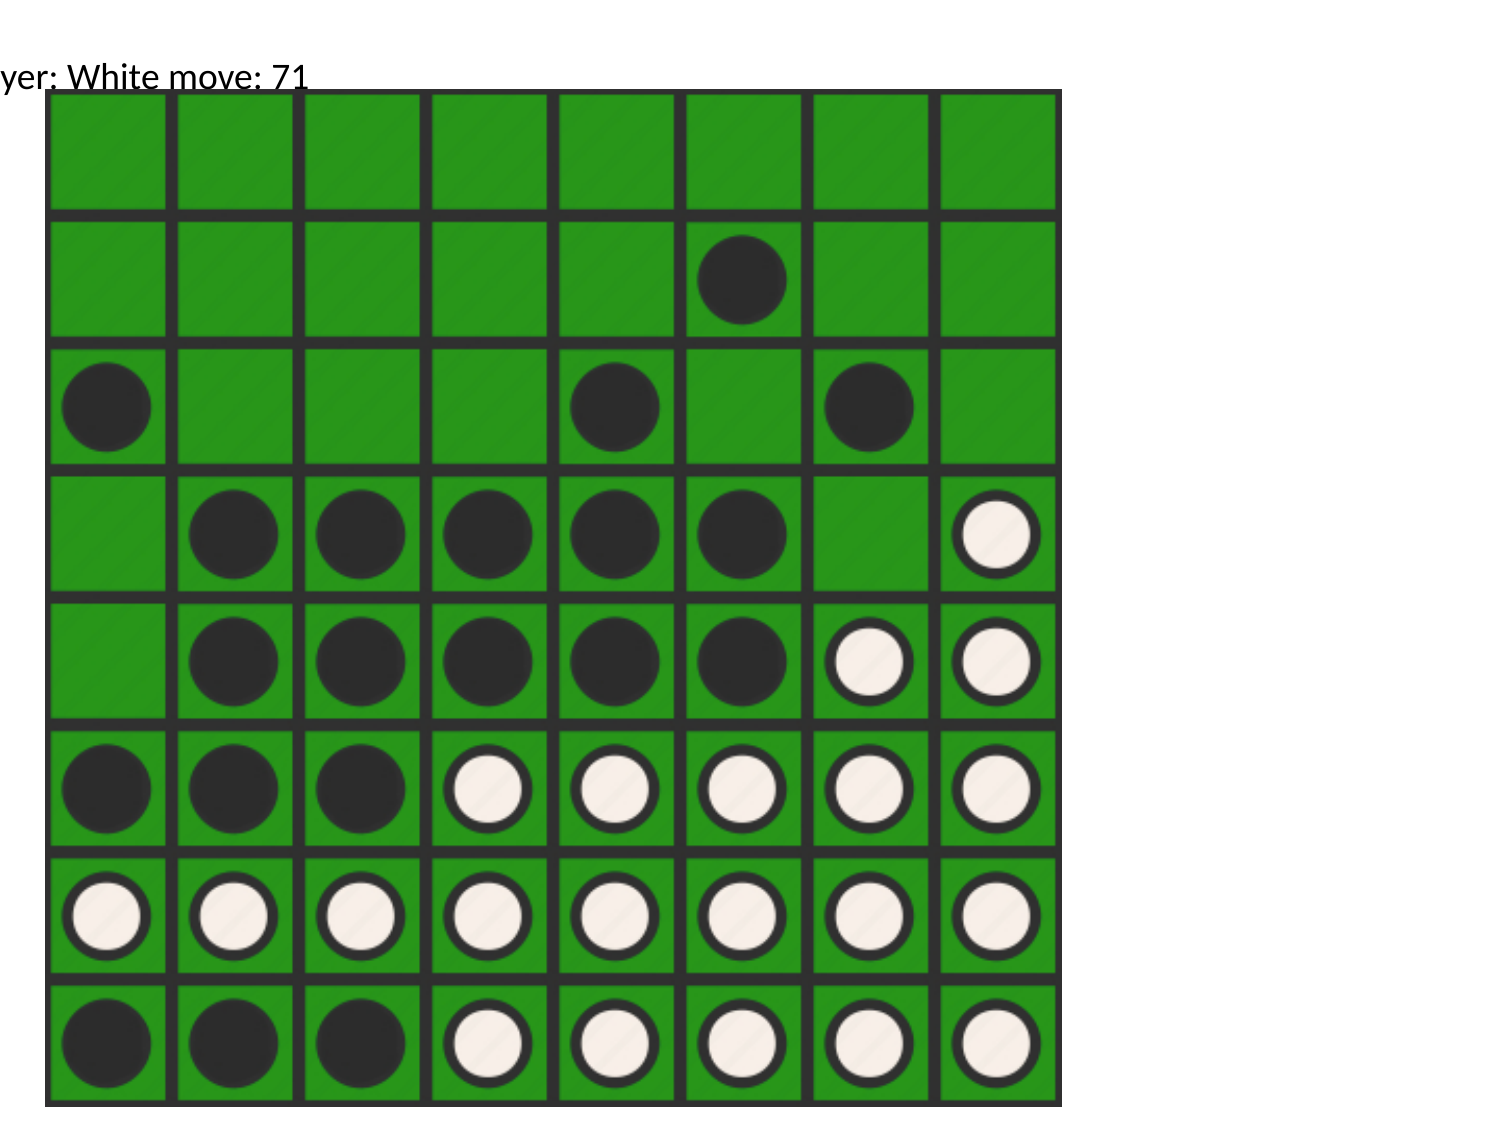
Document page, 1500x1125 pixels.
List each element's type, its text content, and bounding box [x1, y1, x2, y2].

picture [44, 89, 1062, 1107]
text_box turn: 38 player: White move: 71 [0, 44, 325, 105]
